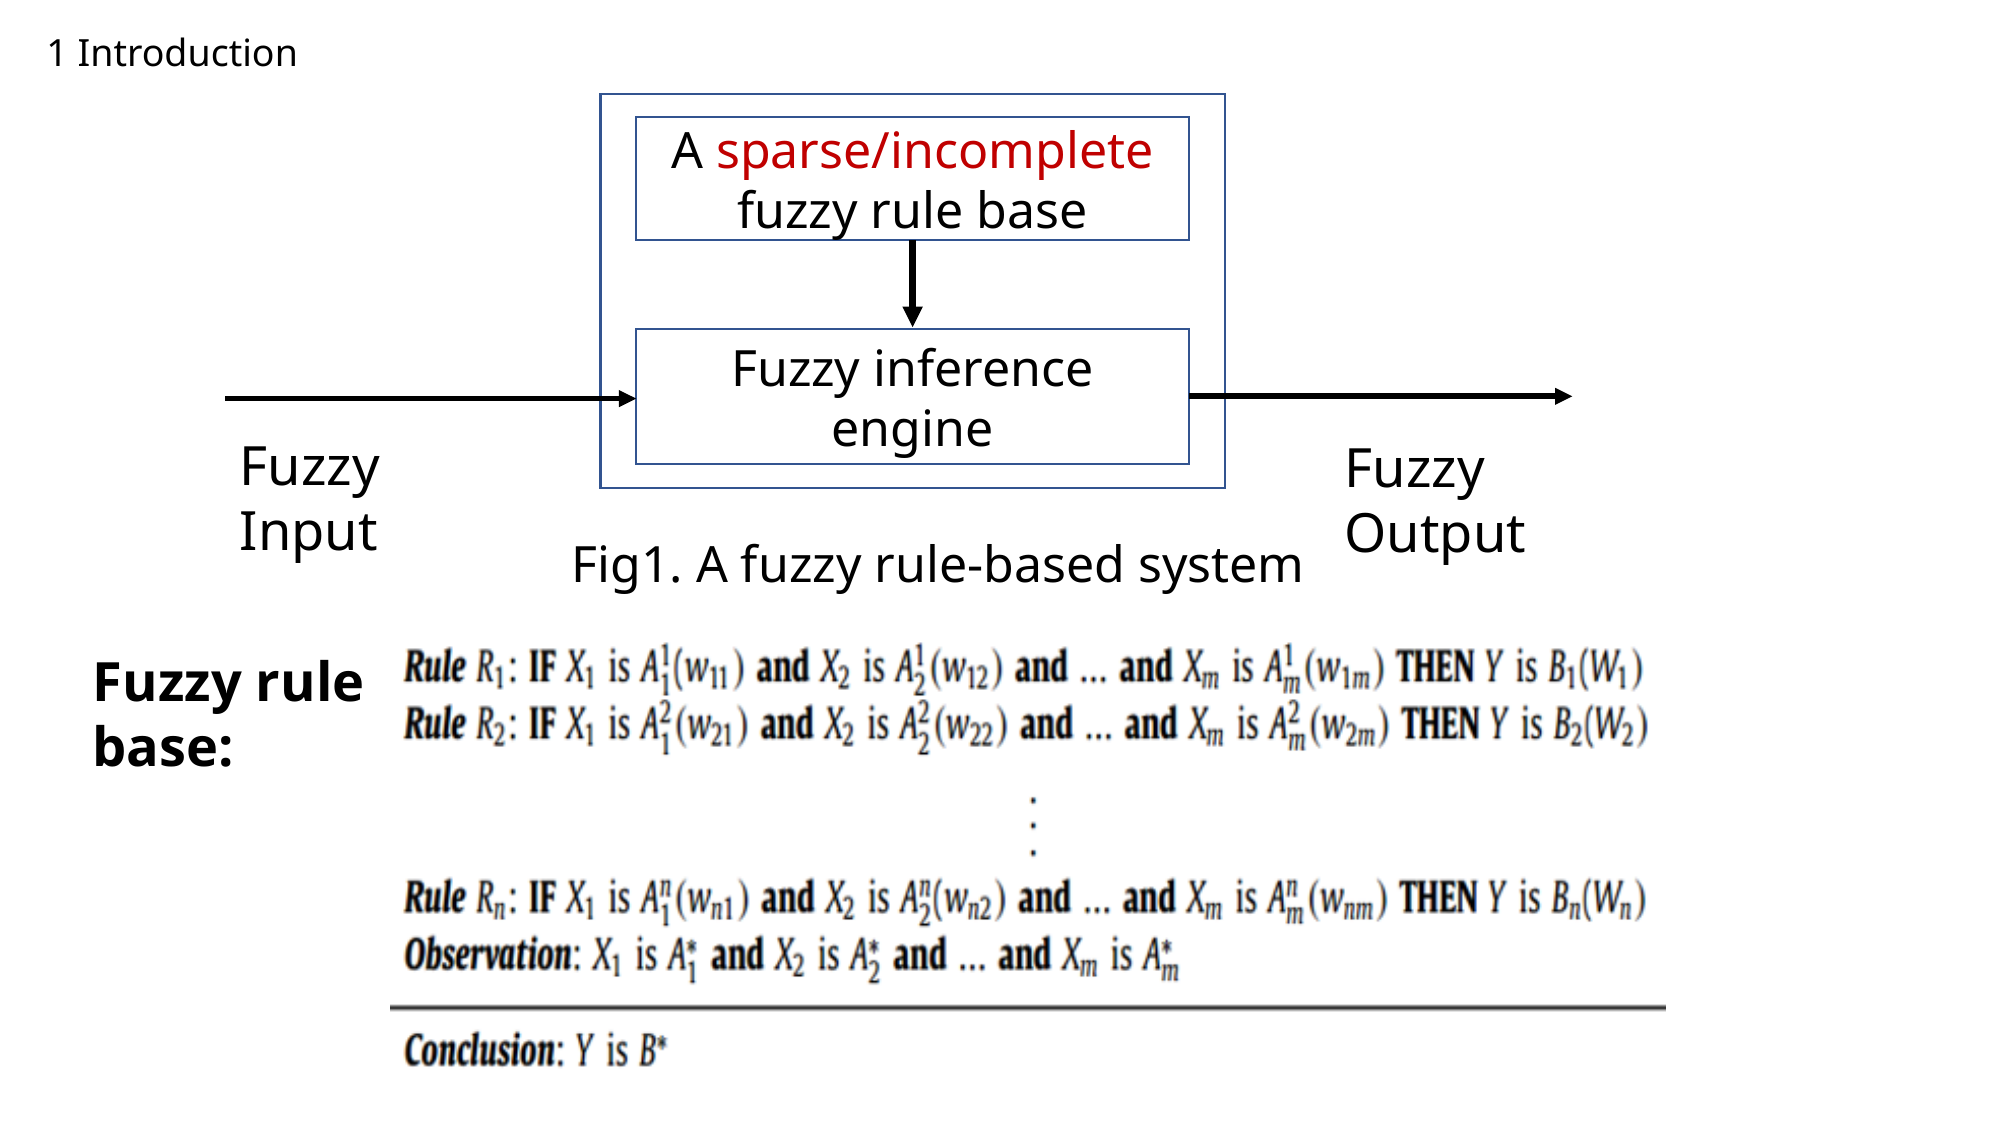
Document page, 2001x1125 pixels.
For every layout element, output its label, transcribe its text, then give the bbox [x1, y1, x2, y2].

text_box Fig1. A fuzzy rule-based system [556, 525, 1367, 601]
text_box [599, 93, 1226, 489]
picture [389, 637, 1666, 1087]
text_box Fuzzy Input [225, 423, 523, 569]
text_box 1 Introduction [31, 21, 390, 82]
text_box Fuzzy rule base: [77, 639, 389, 785]
text_box Fuzzy Output [1330, 425, 1690, 571]
